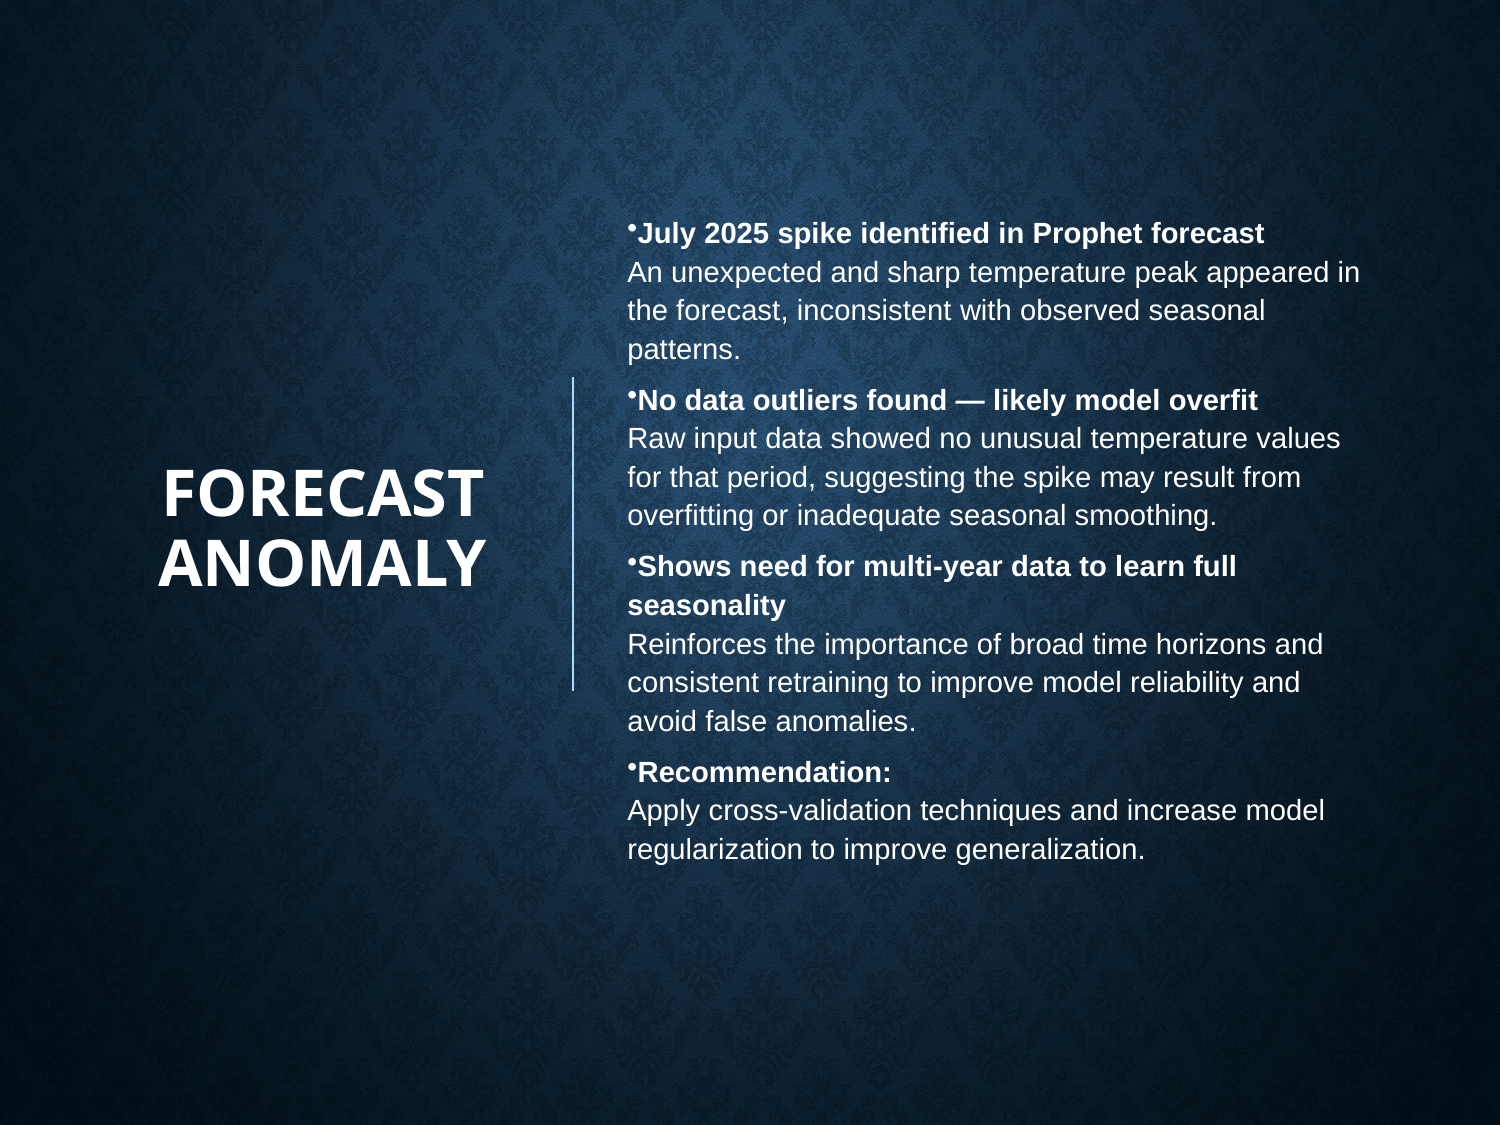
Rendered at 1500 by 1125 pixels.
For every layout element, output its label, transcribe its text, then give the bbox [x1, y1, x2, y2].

list July 2025 spike identified in Prophet forecast An unexpected and sharp temperature peak appeared in the forecast, inconsistent with observed seasonal patterns. No data outliers found — likely model overfit Raw input data showed no unusual temperature values for that period, suggesting the spike may result from overfitting or inadequate seasonal smoothing. Shows need for multi-year data to learn full seasonality Reinforces the importance of broad time horizons and consistent retraining to improve model reliability and avoid false anomalies. Recommendation: Apply cross-validation techniques and increase model regularization to improve generalization. [612, 159, 1387, 917]
title Forecast Anomaly [112, 152, 533, 910]
text_box [0, 0, 1500, 1125]
